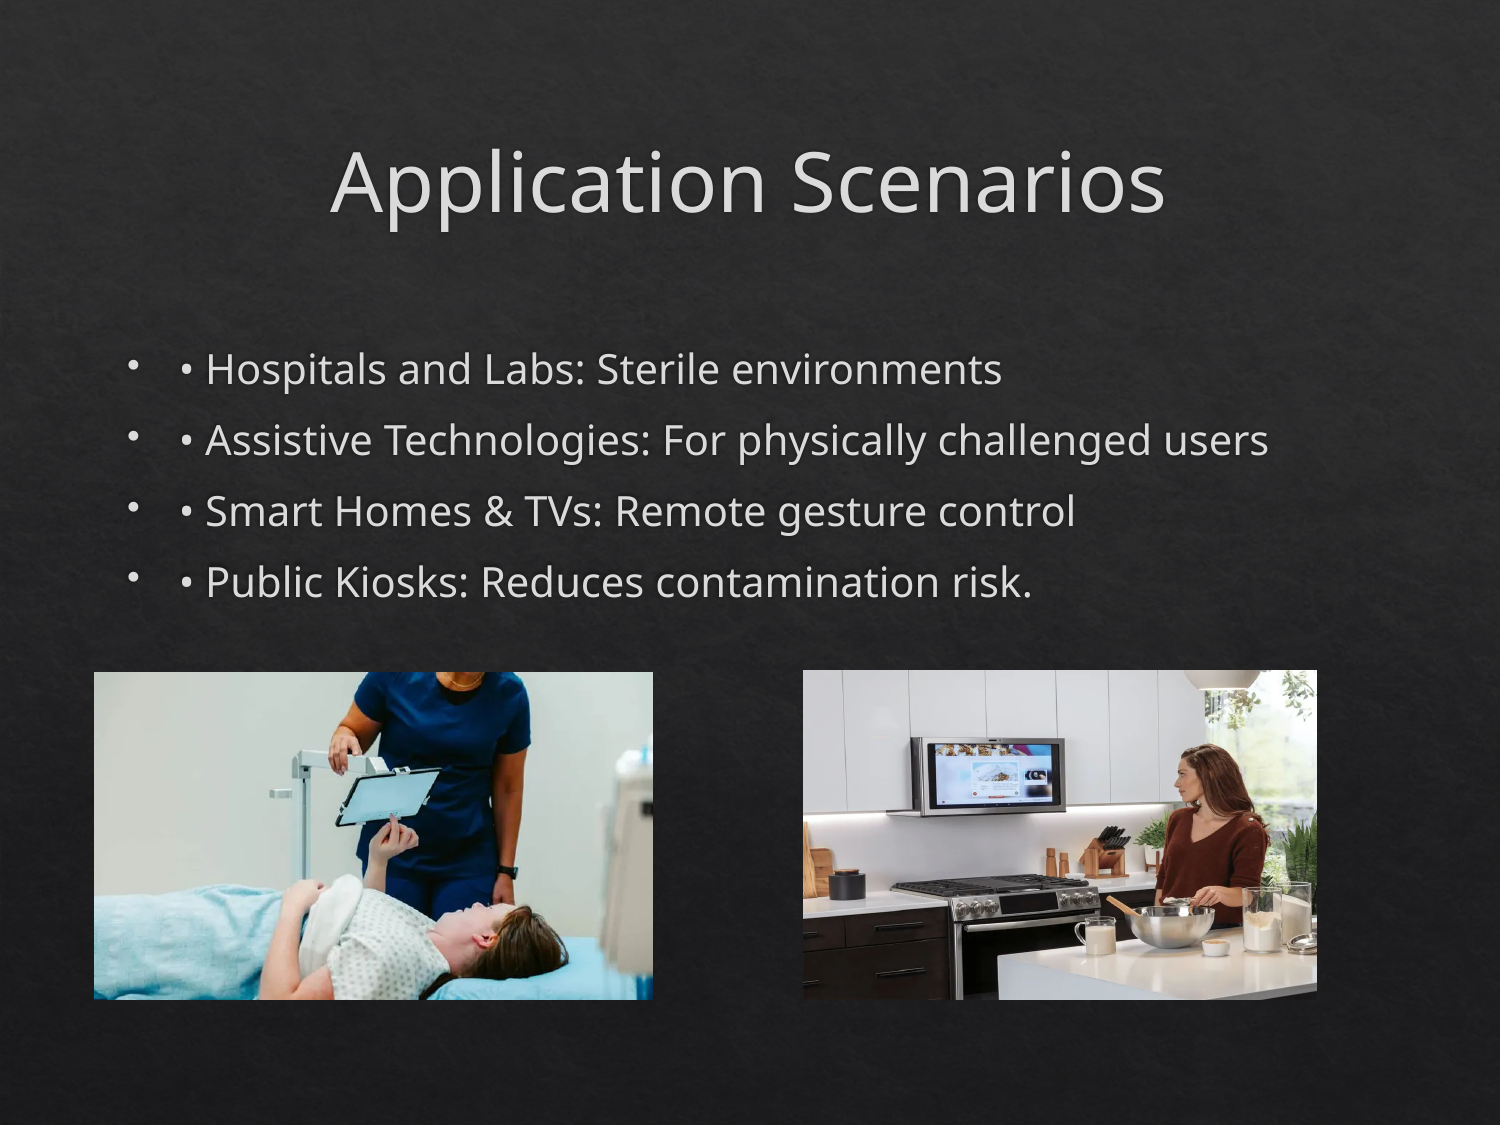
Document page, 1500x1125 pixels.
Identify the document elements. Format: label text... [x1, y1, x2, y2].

list • Hospitals and Labs: Sterile environments • Assistive Technologies: For physically challenged users • Smart Homes & TVs: Remote gesture control • Public Kiosks: Reduces contamination risk. [107, 335, 1392, 635]
title Application Scenarios [112, 99, 1387, 260]
picture [94, 672, 653, 1001]
picture [802, 669, 1318, 1000]
